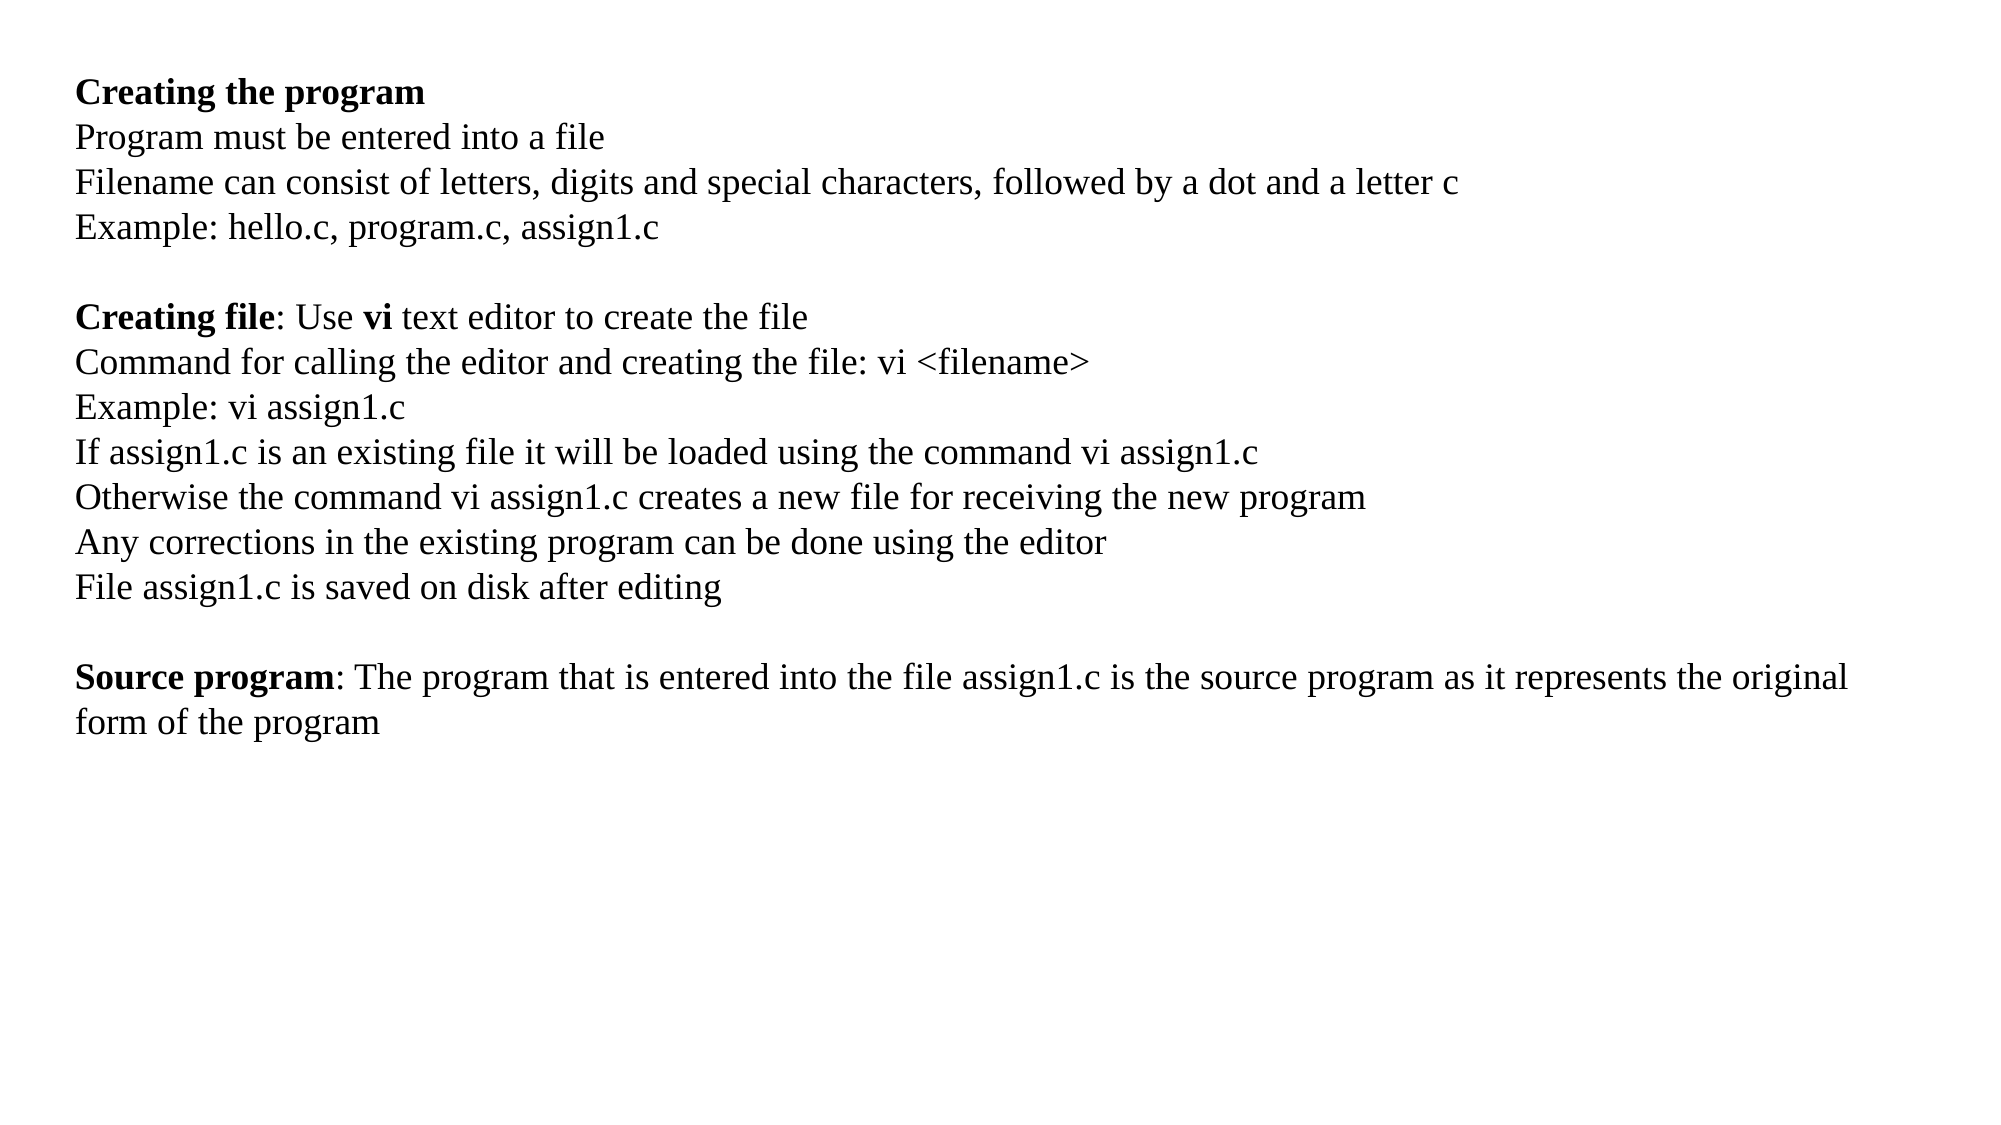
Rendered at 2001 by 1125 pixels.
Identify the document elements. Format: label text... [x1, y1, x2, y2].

text_box Creating the program Program must be entered into a file Filename can consist of letters, digits and special characters, followed by a dot and a letter c Example: hello.c, program.c, assign1.c Creating file: Use vi text editor to create the file Command for calling the editor and creating the file: vi <filename> Example: vi assign1.c If assign1.c is an existing file it will be loaded using the command vi assign1.c Otherwise the command vi assign1.c creates a new file for receiving the new program Any corrections in the existing program can be done using the editor File assign1.c is saved on disk after editing Source program: The program that is entered into the file assign1.c is the source program as it represents the original form of the program [60, 59, 1940, 795]
